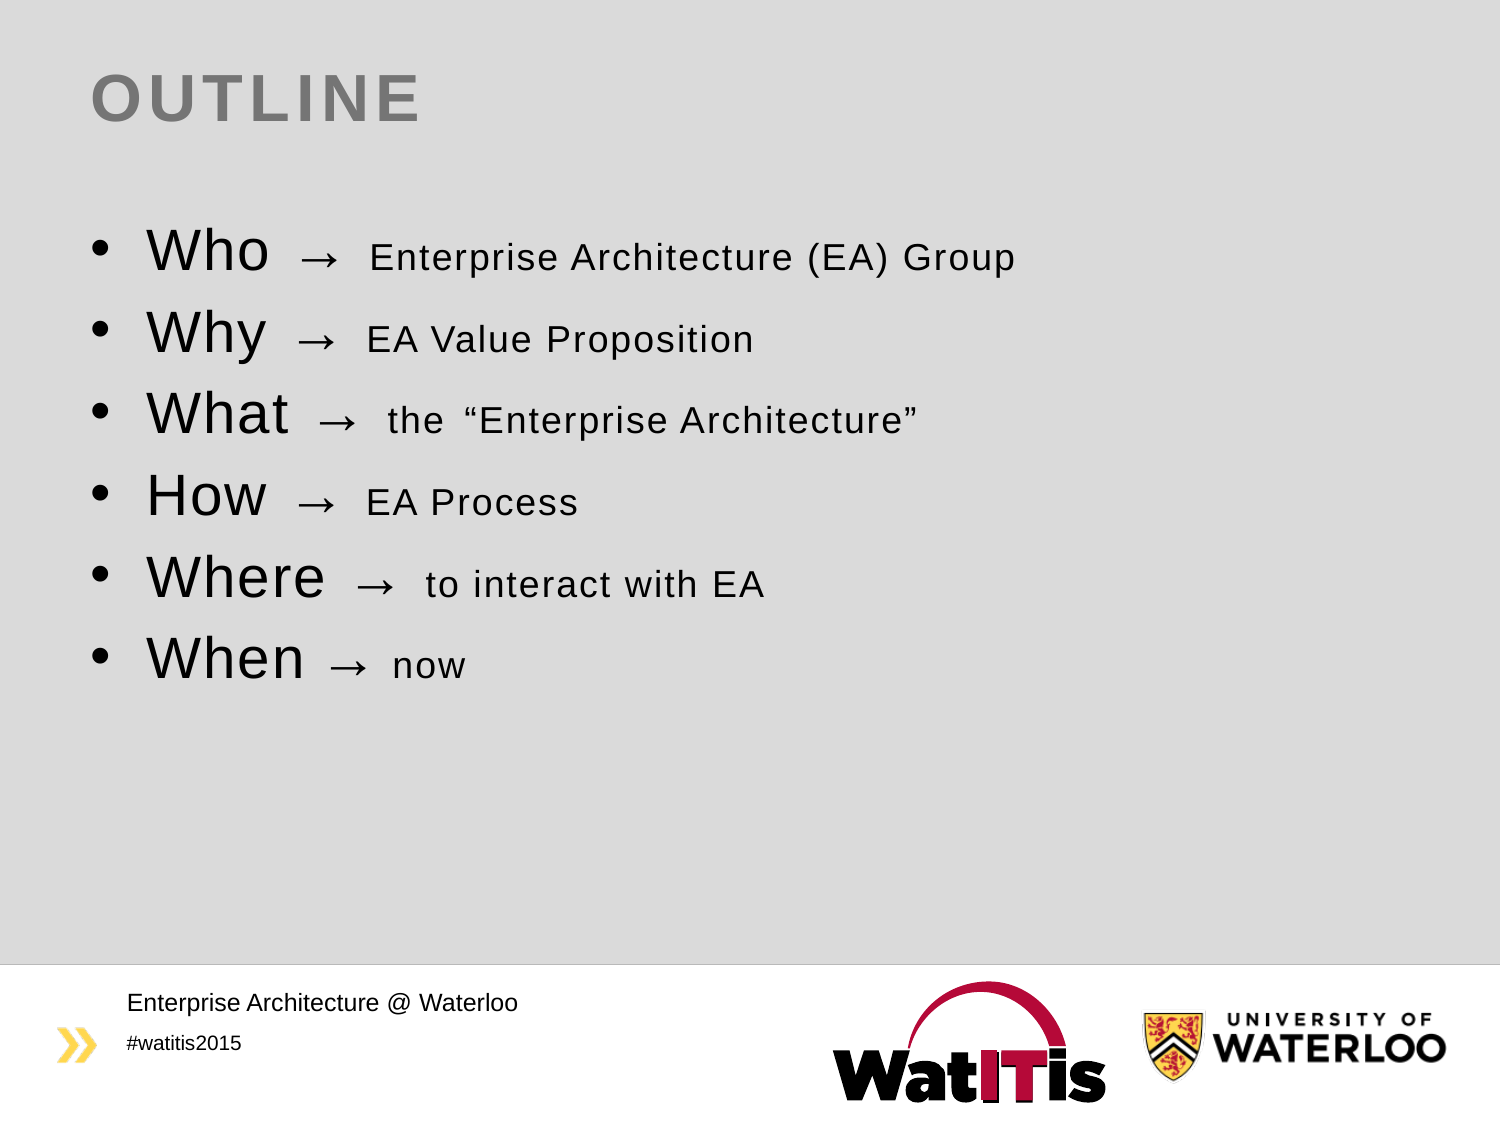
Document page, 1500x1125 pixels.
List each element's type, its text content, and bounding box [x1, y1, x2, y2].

title Outline [75, 47, 1425, 171]
footer Enterprise Architecture @ Waterloo [111, 981, 819, 1023]
list Who → Enterprise Architecture (EA) Group Why → EA Value Proposition What → the “Enterprise Architecture” How → EA Process Where → to interact with EA When → now [75, 204, 1425, 912]
